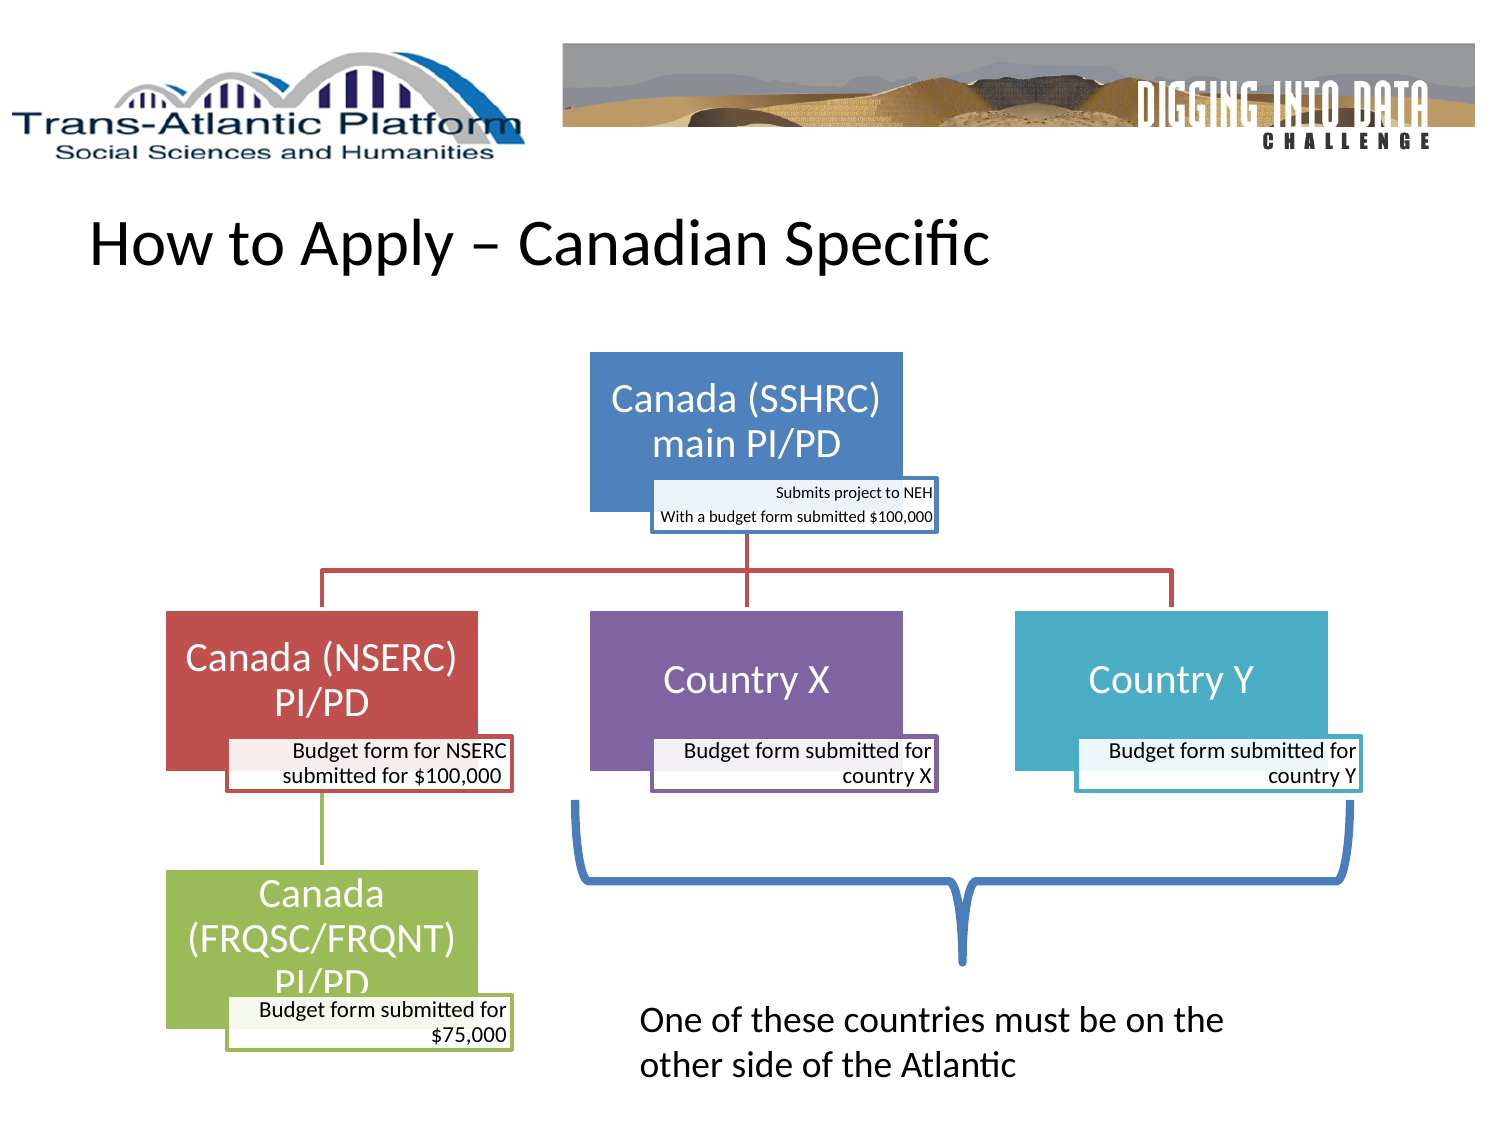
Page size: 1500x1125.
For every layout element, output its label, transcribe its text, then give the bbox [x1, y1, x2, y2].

list [50, 320, 1463, 1125]
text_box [99, 349, 1426, 1051]
picture [562, 43, 1476, 193]
picture [12, 12, 526, 199]
text_box How to Apply – Canadian Specific [74, 191, 1138, 287]
text_box One of these countries must be on the other side of the Atlantic [624, 1059, 1300, 1093]
